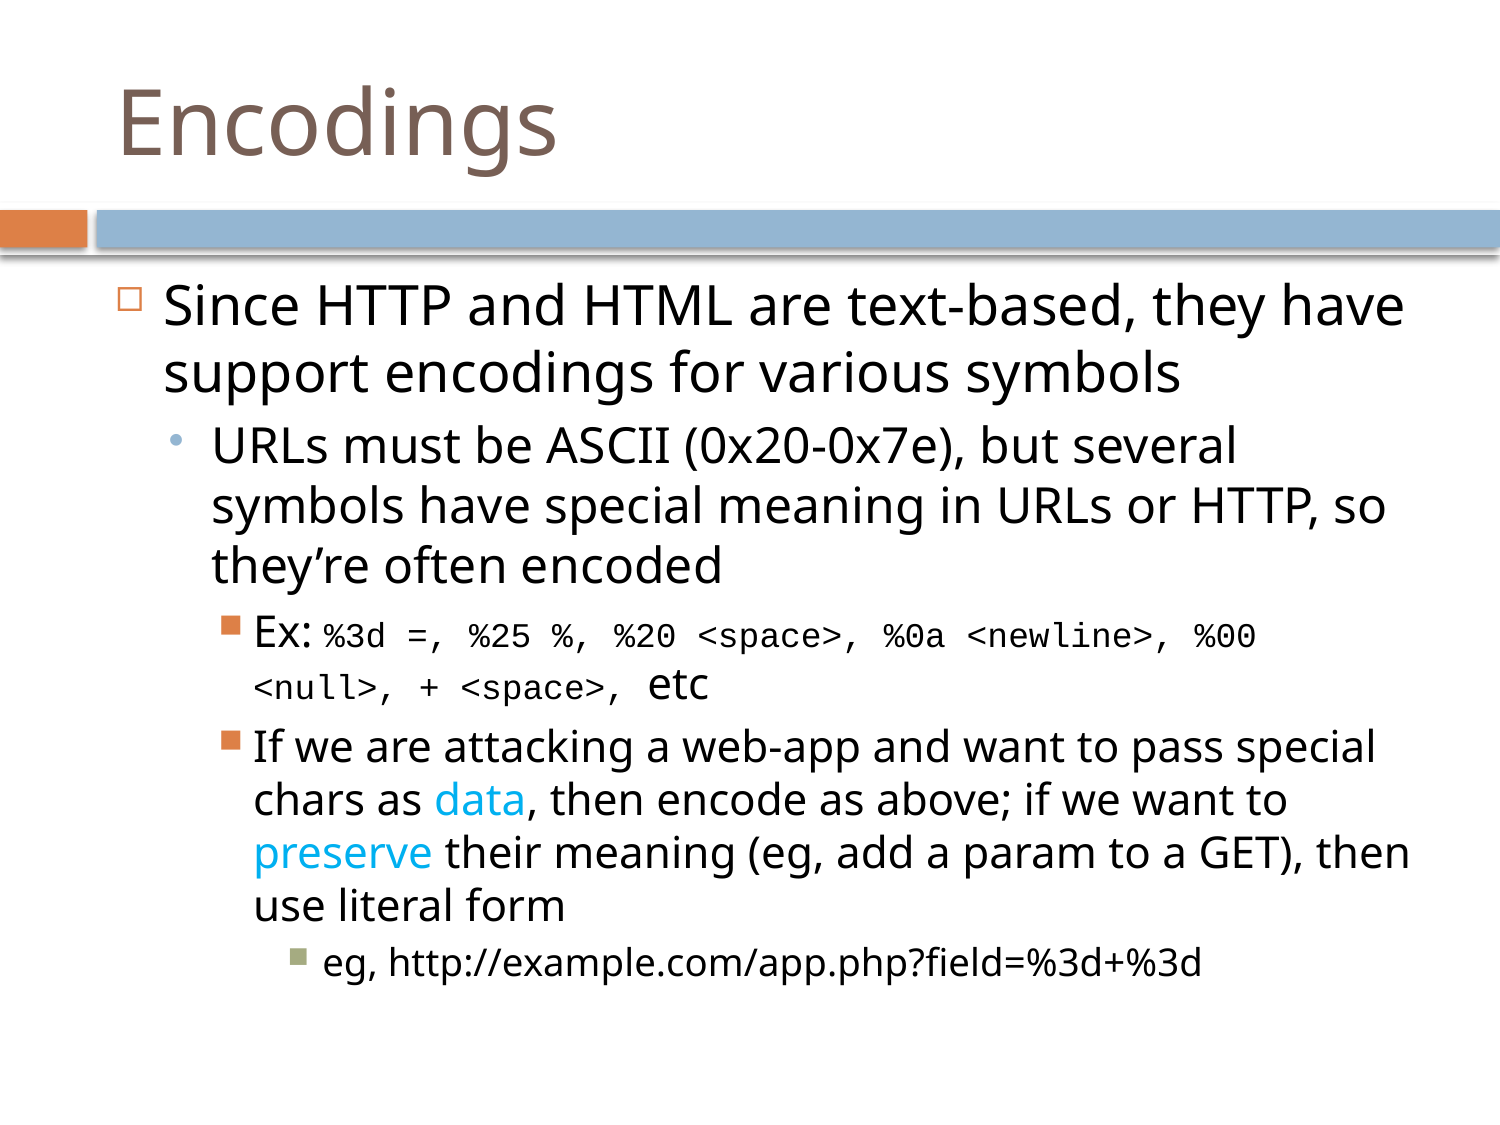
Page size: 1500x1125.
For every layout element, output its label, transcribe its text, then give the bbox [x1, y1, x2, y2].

title Encodings [100, 37, 1438, 200]
list Since HTTP and HTML are text-based, they have support encodings for various symbols URLs must be ASCII (0x20-0x7e), but several symbols have special meaning in URLs or HTTP, so they’re often encoded Ex: %3d =, %25 %, %20 <space>, %0a <newline>, %00 <null>, + <space>, etc If we are attacking a web-app and want to pass special chars as data, then encode as above; if we want to preserve their meaning (eg, add a param to a GET), then use literal form eg, http://example.com/app.php?field=%3d+%3d [100, 262, 1438, 1000]
